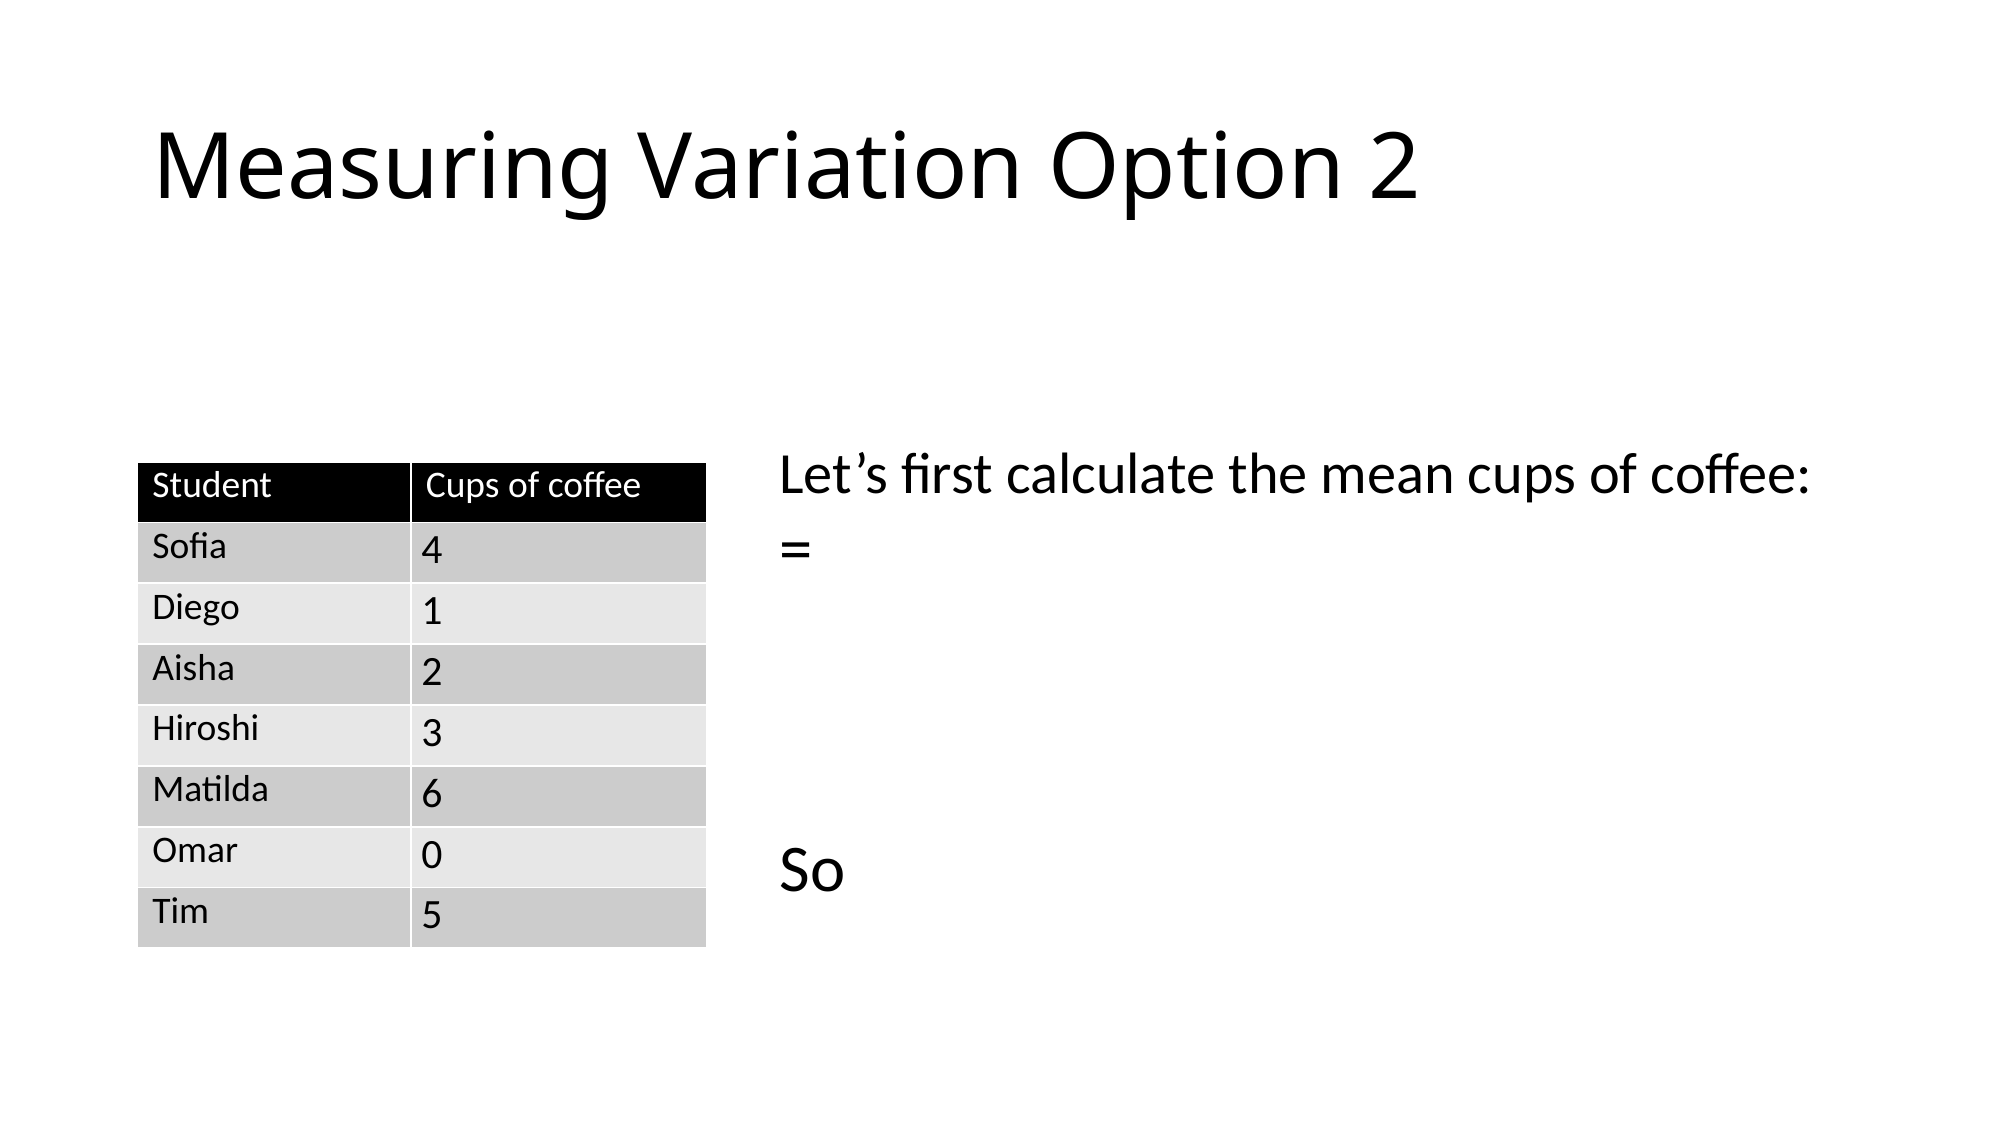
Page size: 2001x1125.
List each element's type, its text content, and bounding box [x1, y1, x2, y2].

list [137, 299, 1863, 1014]
table_cell Aisha [138, 645, 410, 704]
table_cell 2 [412, 645, 706, 704]
table_header Cups of coffee [412, 463, 706, 522]
table_cell Tim [138, 888, 410, 947]
table_cell 1 [412, 584, 706, 643]
title Measuring Variation Option 2 [137, 59, 1863, 278]
table_cell Hiroshi [138, 706, 410, 765]
table_cell Omar [138, 828, 410, 887]
table_cell Diego [138, 584, 410, 643]
table_cell 4 [412, 523, 706, 582]
table_cell 6 [412, 767, 706, 826]
table_cell 5 [412, 888, 706, 947]
table_cell Sofia [138, 523, 410, 582]
table_cell Matilda [138, 767, 410, 826]
table_cell 0 [412, 828, 706, 887]
table_cell 3 [412, 706, 706, 765]
table_header Student [138, 463, 410, 522]
